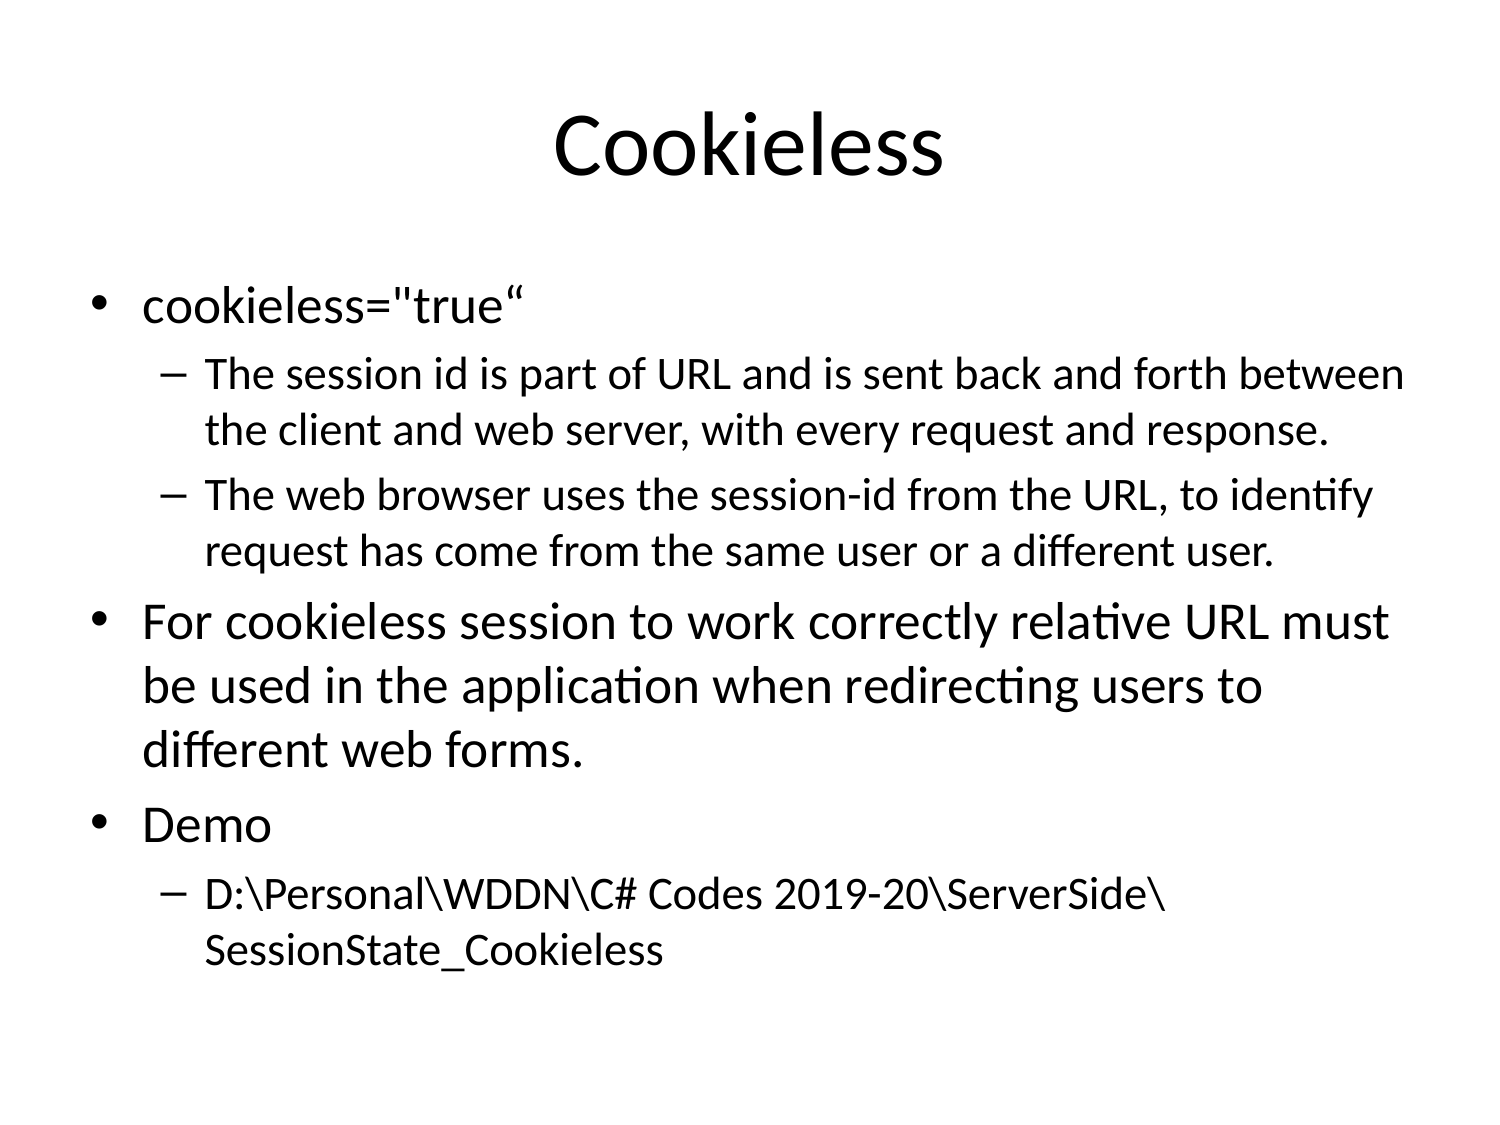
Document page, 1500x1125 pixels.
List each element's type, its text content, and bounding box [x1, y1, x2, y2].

list cookieless="true“ The session id is part of URL and is sent back and forth between the client and web server, with every request and response. The web browser uses the session-id from the URL, to identify request has come from the same user or a different user. For cookieless session to work correctly relative URL must be used in the application when redirecting users to different web forms. Demo D:\Personal\WDDN\C# Codes 2019-20\ServerSide\SessionState_Cookieless [75, 262, 1425, 1005]
title Cookieless [75, 45, 1425, 233]
